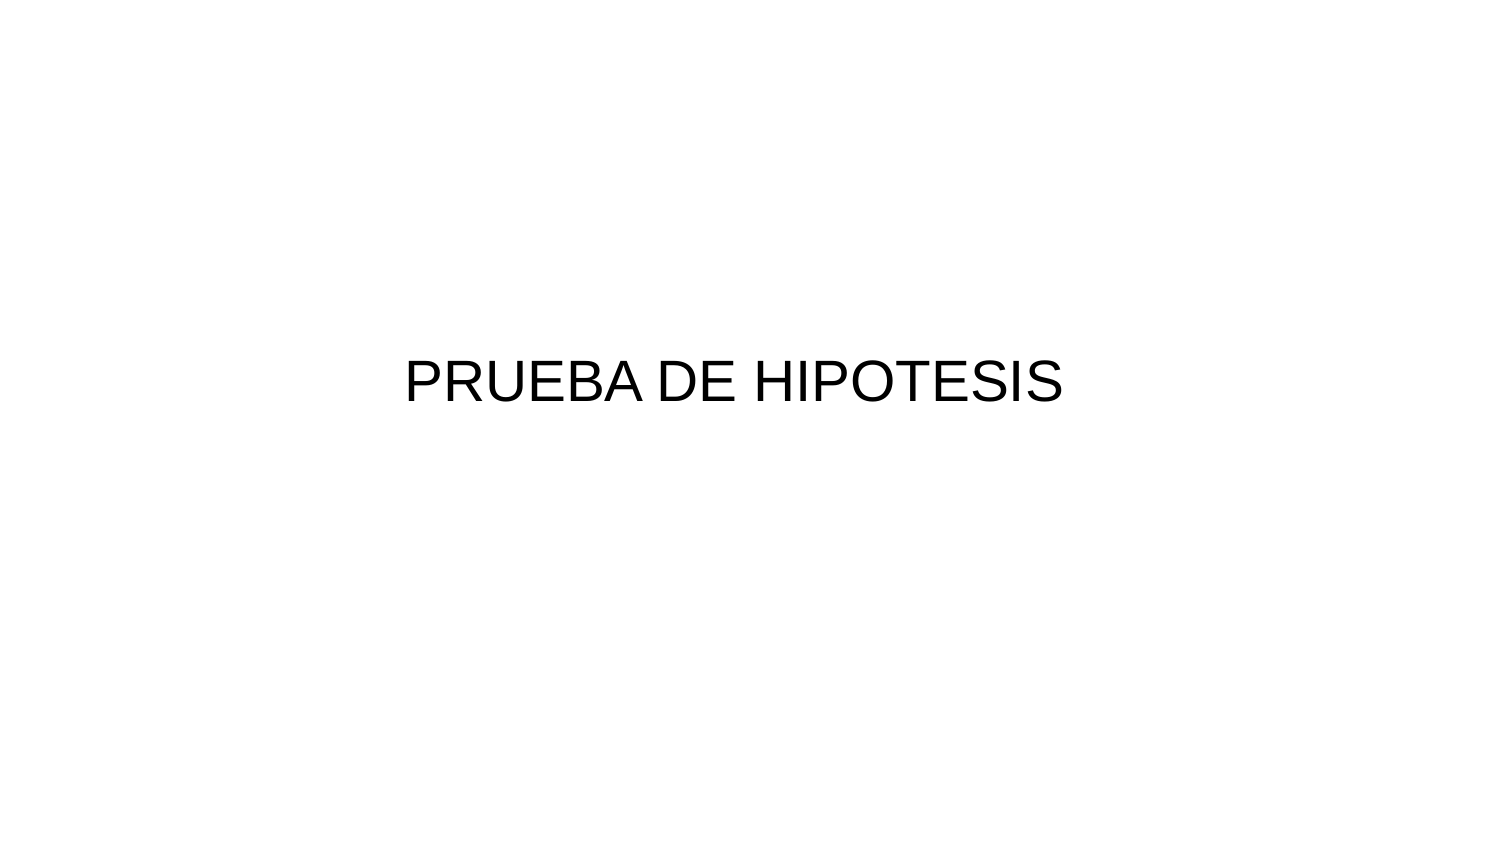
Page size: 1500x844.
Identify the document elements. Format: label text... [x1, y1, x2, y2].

title PRUEBA DE HIPOTESIS [35, 327, 1434, 422]
